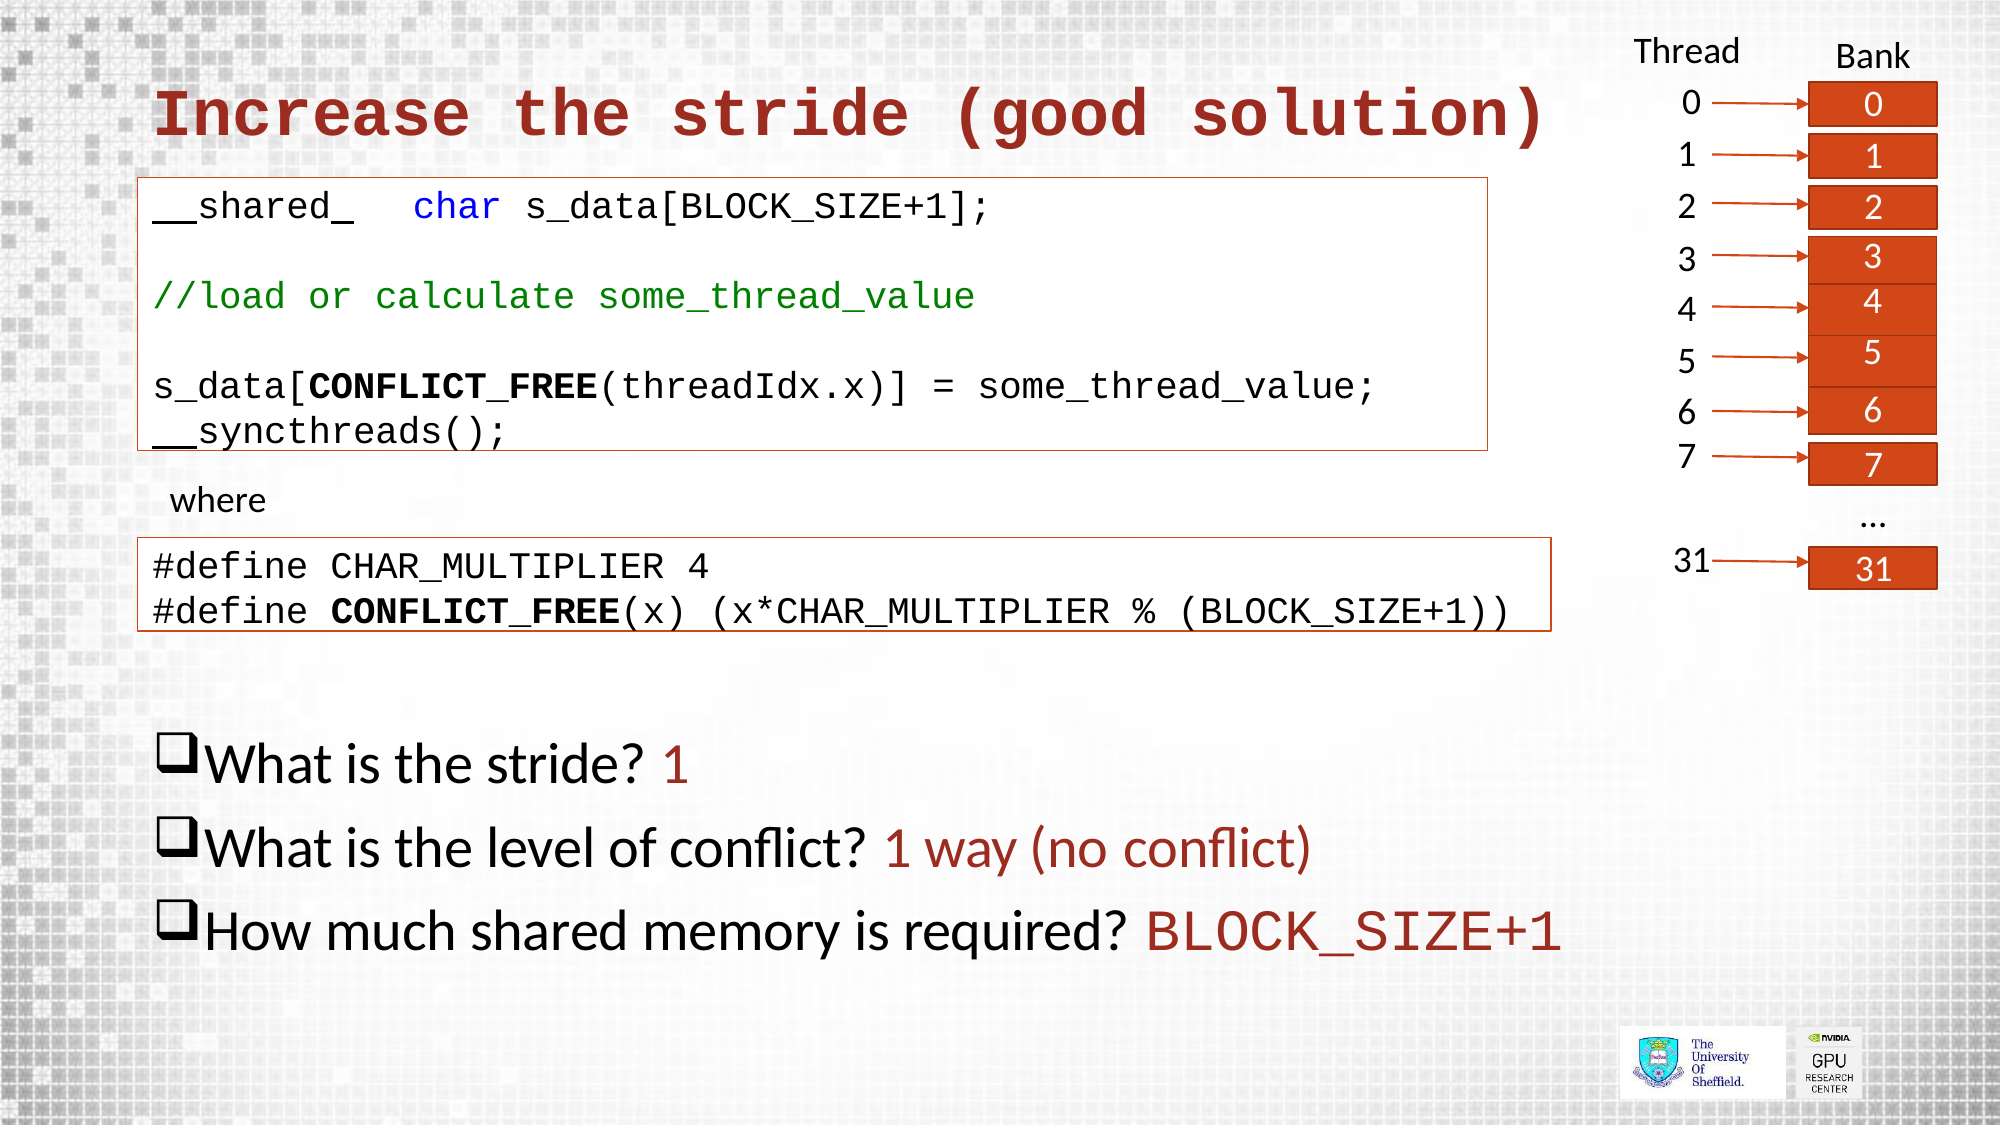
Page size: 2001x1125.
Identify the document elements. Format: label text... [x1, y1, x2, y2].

text_box 31 [1809, 547, 1938, 590]
table_cell 5 [1809, 336, 1936, 386]
text_box #define CHAR_MULTIPLIER 4 #define CONFLICT_FREE(x) (x*CHAR_MULTIPLIER % (BLOCK_SIZE+1)) [137, 537, 1552, 631]
text_box What is the stride? 1 What is the level of conflict? 1 way (no conflict) How much shared memory is required? BLOCK_SIZE+1 [150, 708, 1574, 963]
picture [0, 0, 2000, 1125]
text_box [1809, 185, 1938, 230]
text_box [1712, 197, 1810, 211]
table_cell 4 [1809, 285, 1936, 335]
text_box shared char s_data[BLOCK_SIZE+1]; //load or calculate some_thread_value s_data[CONFLICT_FREE(threadIdx.x)] = some_thread_value; syncthreads(); [137, 177, 1488, 451]
text_box Thread 0 1 2 3 4 5 6 7 [1631, 18, 1743, 477]
text_box [1712, 97, 1810, 111]
text_box 31 [1670, 533, 1714, 581]
table_header 3 [1809, 237, 1936, 283]
text_box [1712, 301, 1810, 314]
text_box [1809, 82, 1938, 126]
text_box [1712, 351, 1810, 364]
text_box [1712, 405, 1810, 419]
text_box … [1858, 488, 1889, 536]
text_box [1809, 133, 1938, 178]
text_box [1712, 555, 1810, 569]
text_box 2 [1862, 180, 1886, 228]
text_box Bank [1833, 28, 1913, 76]
table_cell 6 [1809, 388, 1936, 433]
text_box where [167, 472, 269, 520]
text_box [1712, 451, 1810, 464]
text_box 0 [1862, 76, 1886, 124]
text_box Increase the stride (good solution) [150, 66, 1557, 149]
text_box [1712, 249, 1810, 263]
text_box [1712, 149, 1810, 162]
text_box 7 [1809, 443, 1938, 486]
text_box 1 [1862, 128, 1886, 176]
